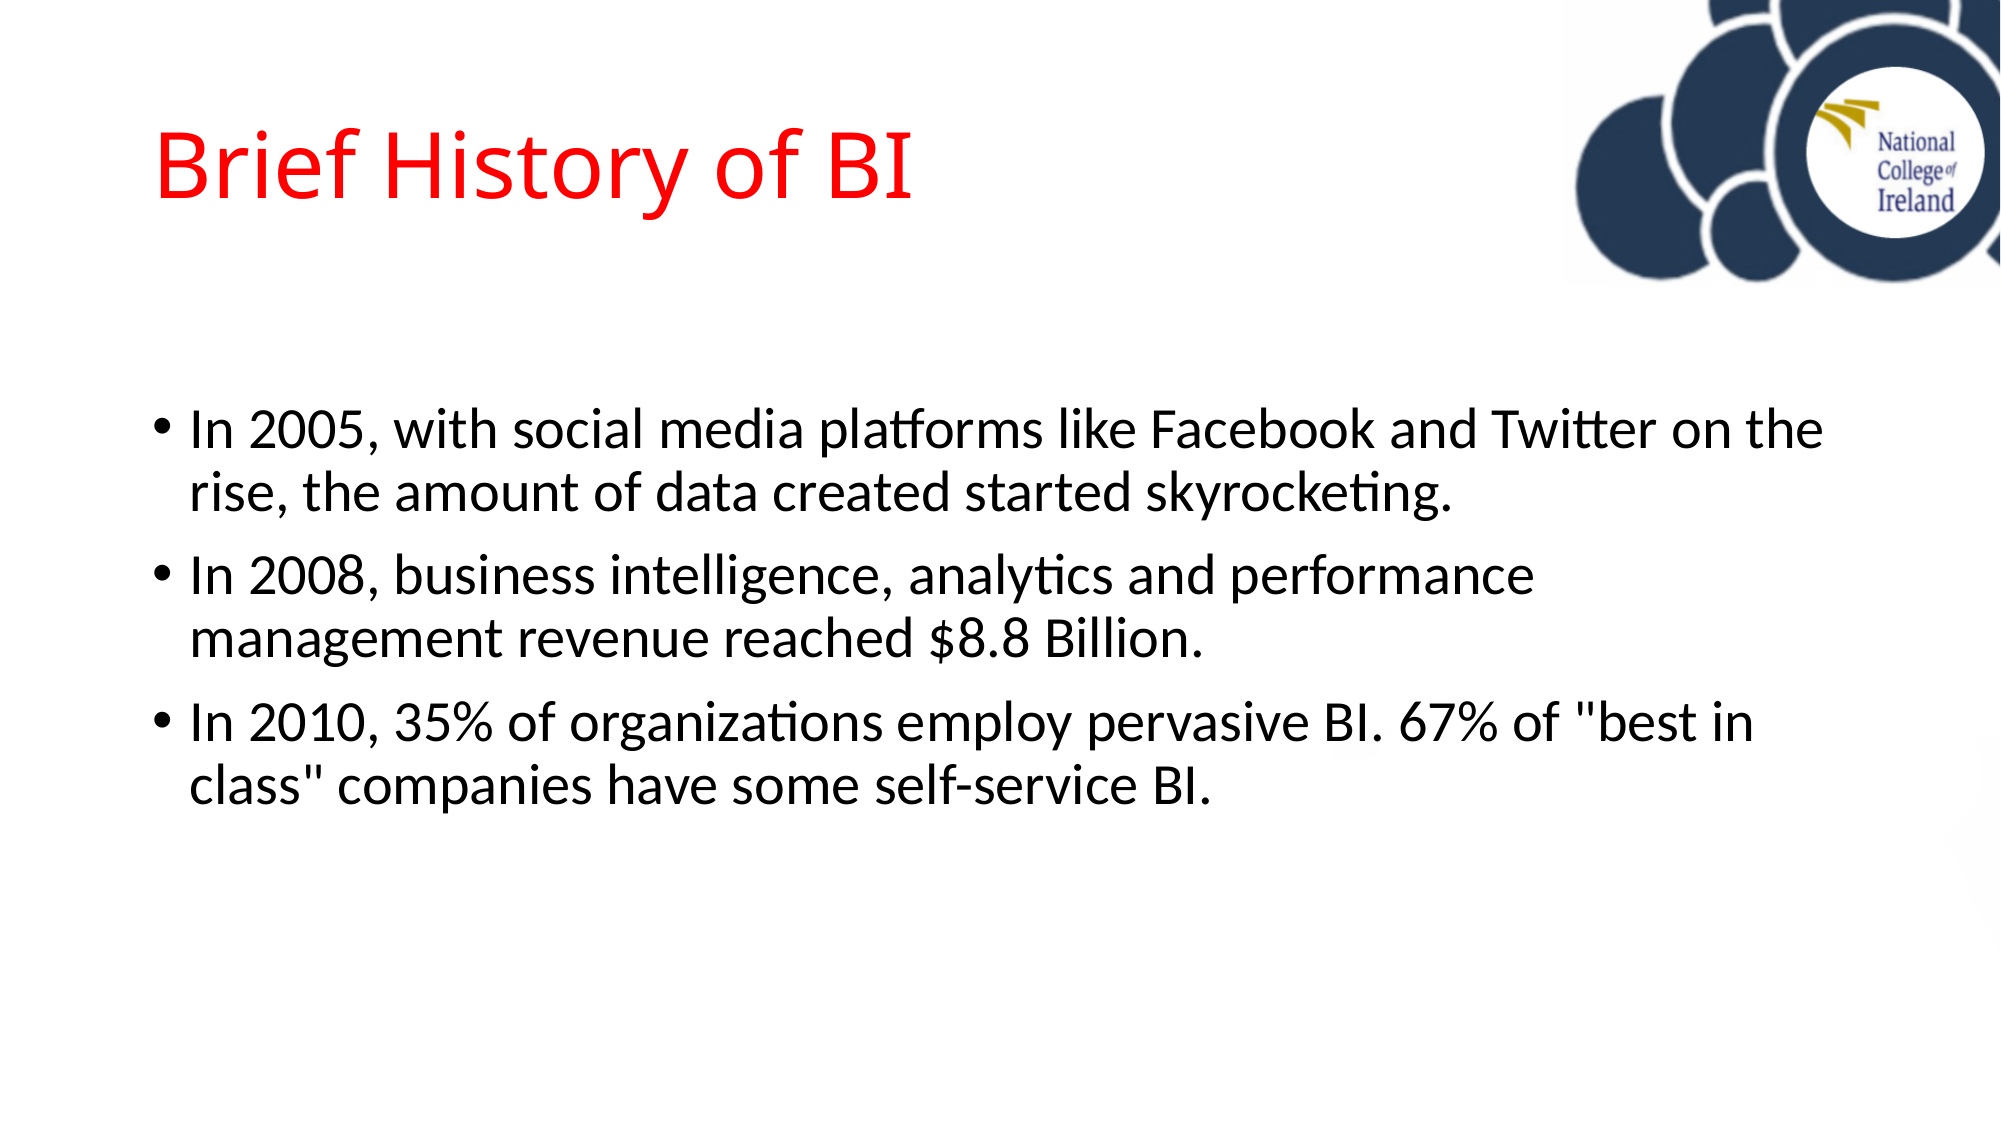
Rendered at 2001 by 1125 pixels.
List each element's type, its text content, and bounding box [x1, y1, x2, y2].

title Brief History of BI [137, 59, 1863, 278]
list In 2005, with social media platforms like Facebook and Twitter on the rise, the amount of data created started skyrocketing. In 2008, business intelligence, analytics and performance management revenue reached $8.8 Billion. In 2010, 35% of organizations employ pervasive BI. 67% of "best in class" companies have some self-service BI. [137, 299, 1863, 1014]
picture [0, 0, 2001, 1125]
